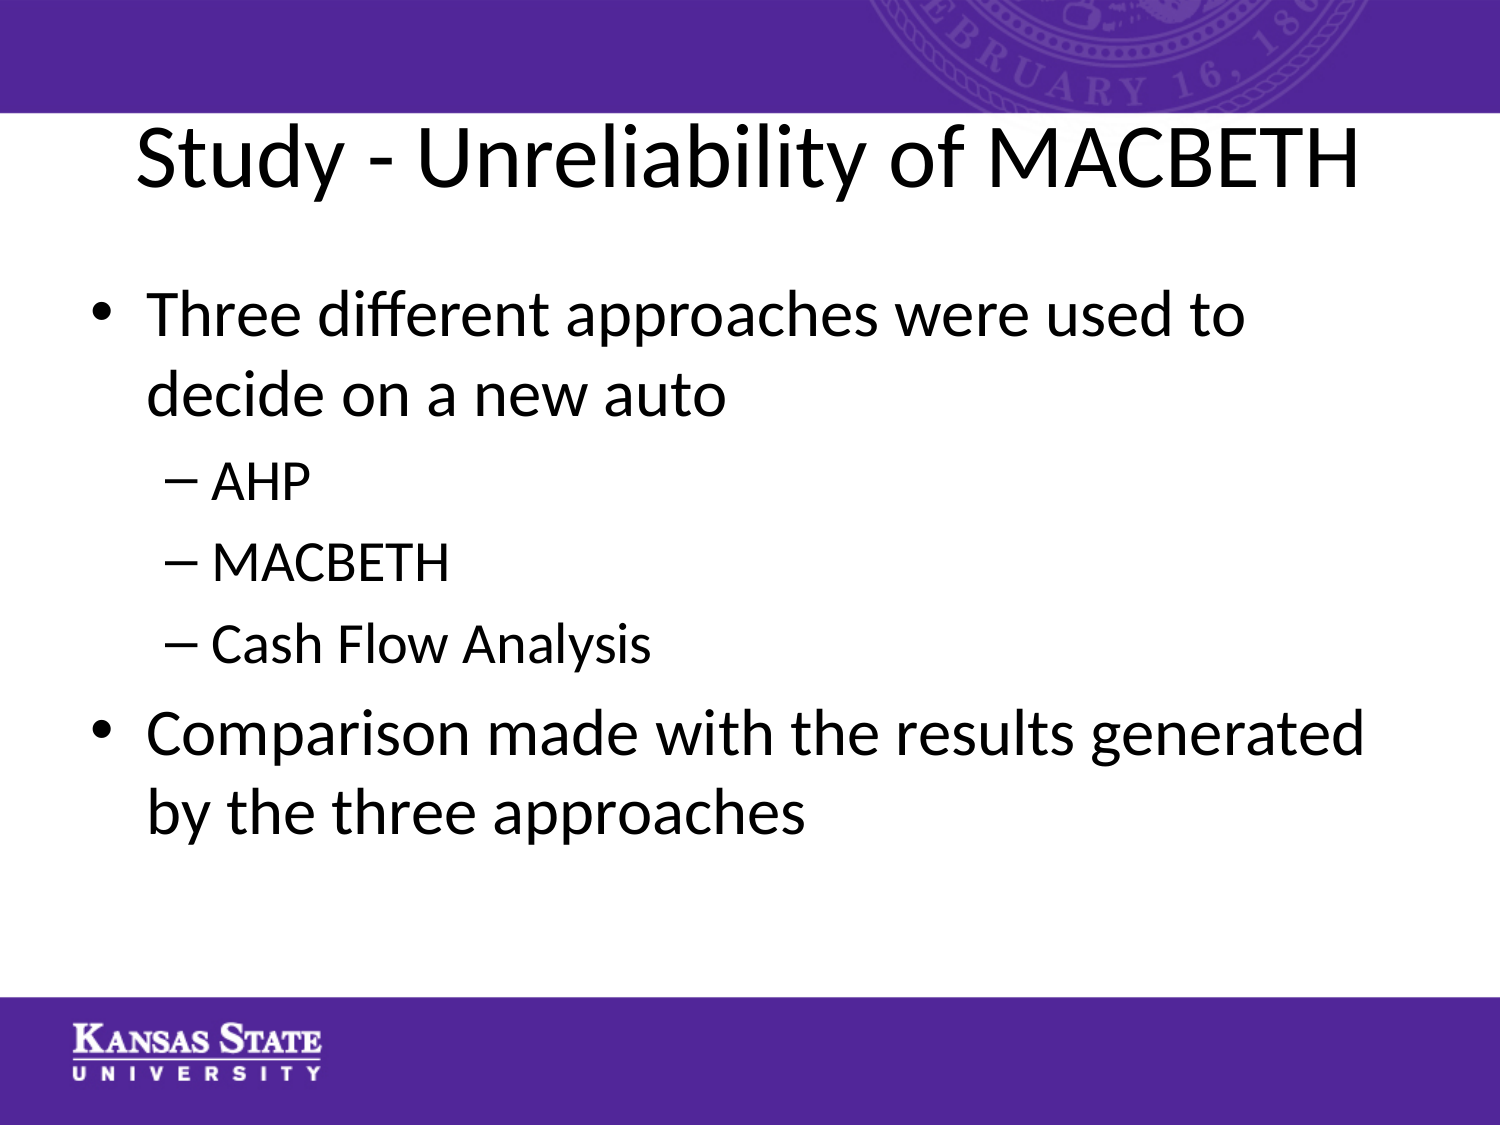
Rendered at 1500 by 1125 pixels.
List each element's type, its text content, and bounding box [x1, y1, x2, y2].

list Three different approaches were used to decide on a new auto AHP MACBETH Cash Flow Analysis Comparison made with the results generated by the three approaches [75, 262, 1425, 1005]
title Study - Unreliability of MACBETH [75, 57, 1425, 245]
picture [0, 0, 1500, 1125]
